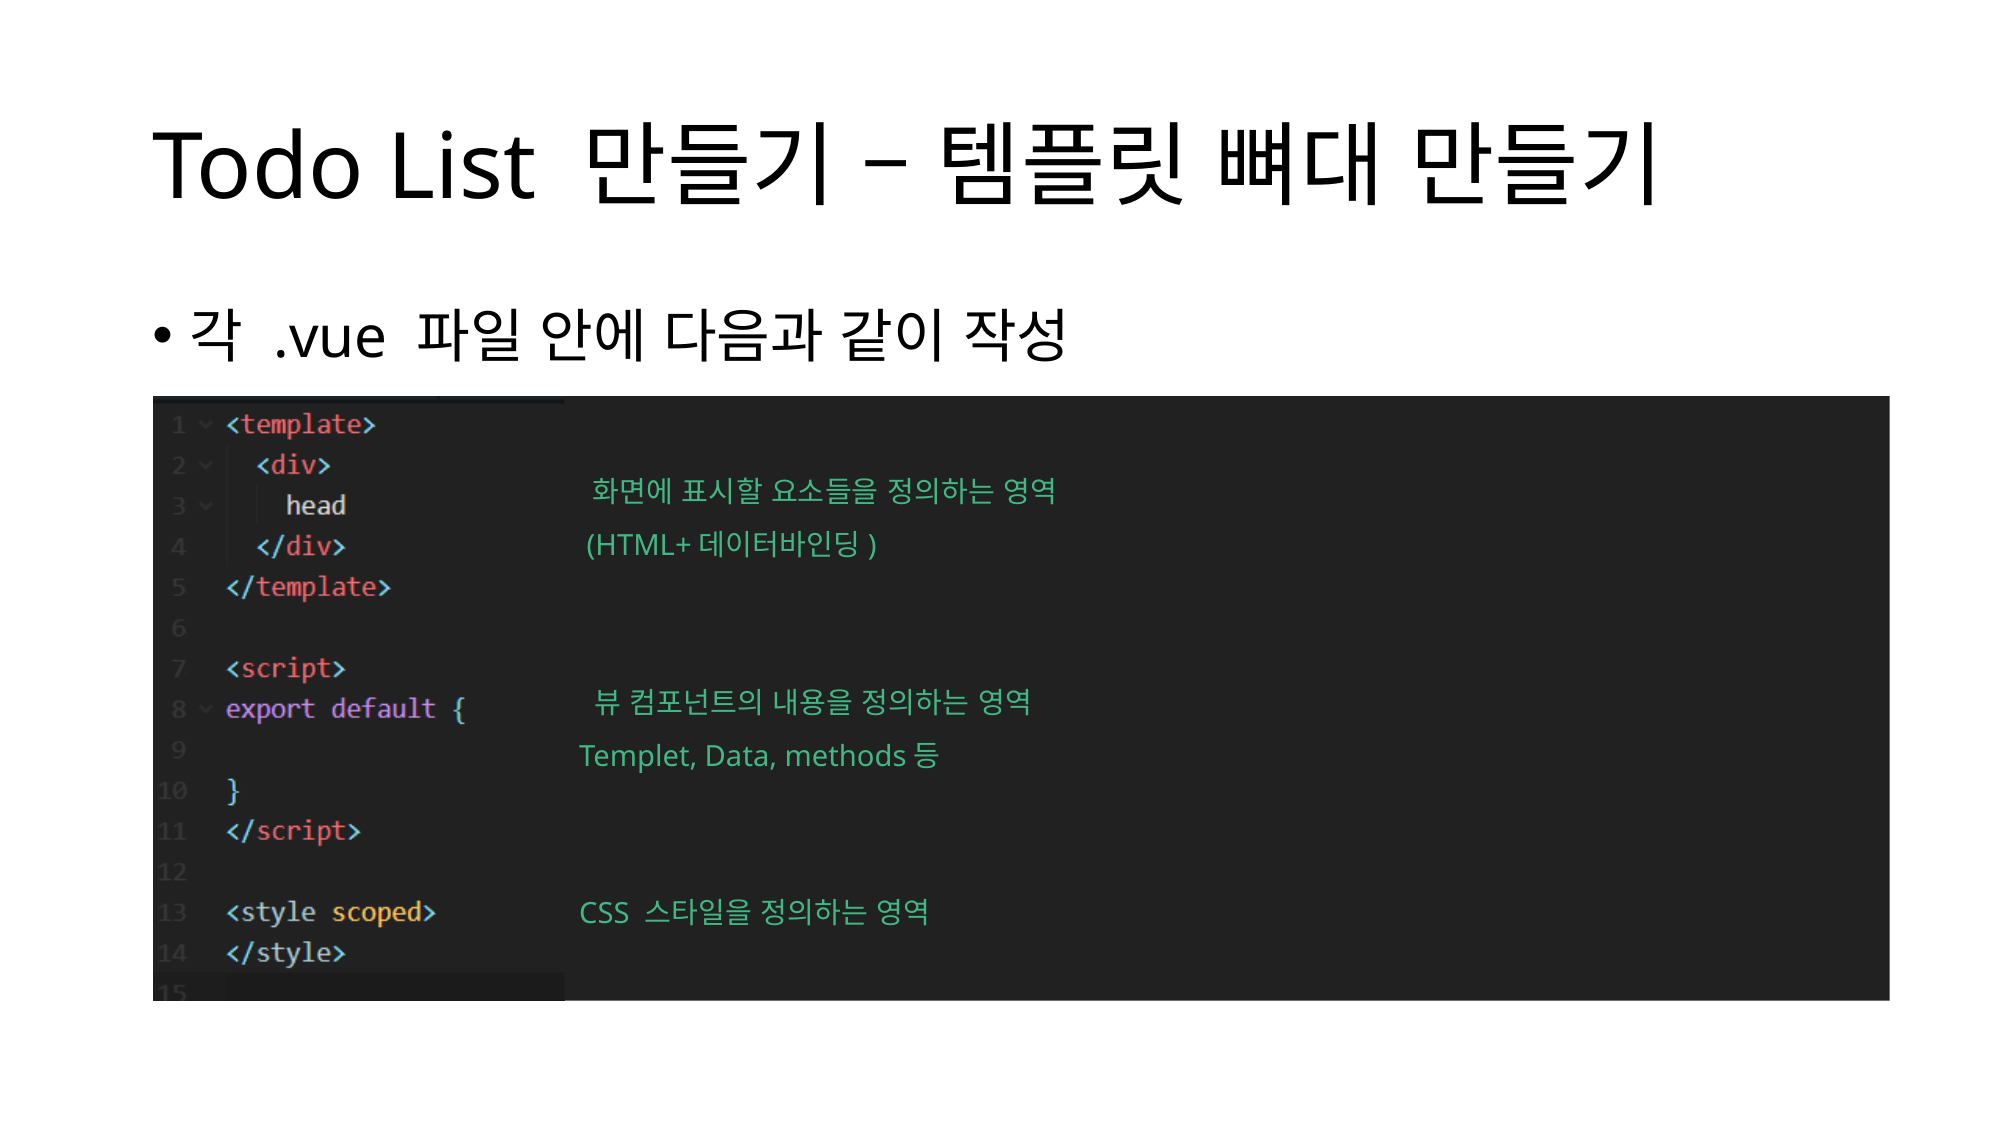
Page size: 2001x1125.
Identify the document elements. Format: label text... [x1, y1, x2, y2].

title Todo List 만들기 – 템플릿 뼈대 만들기 [137, 59, 1863, 278]
list 각 .vue 파일 안에 다음과 같이 작성 [137, 299, 1863, 1014]
picture [153, 396, 565, 1001]
text_box 화면에 표시할 요소들을 정의하는 영역 (HTML+데이터바인딩) 뷰 컴포넌트의 내용을 정의하는 영역 Templet, Data, methods등 CSS 스타일을 정의하는 영역 [565, 396, 1890, 1001]
